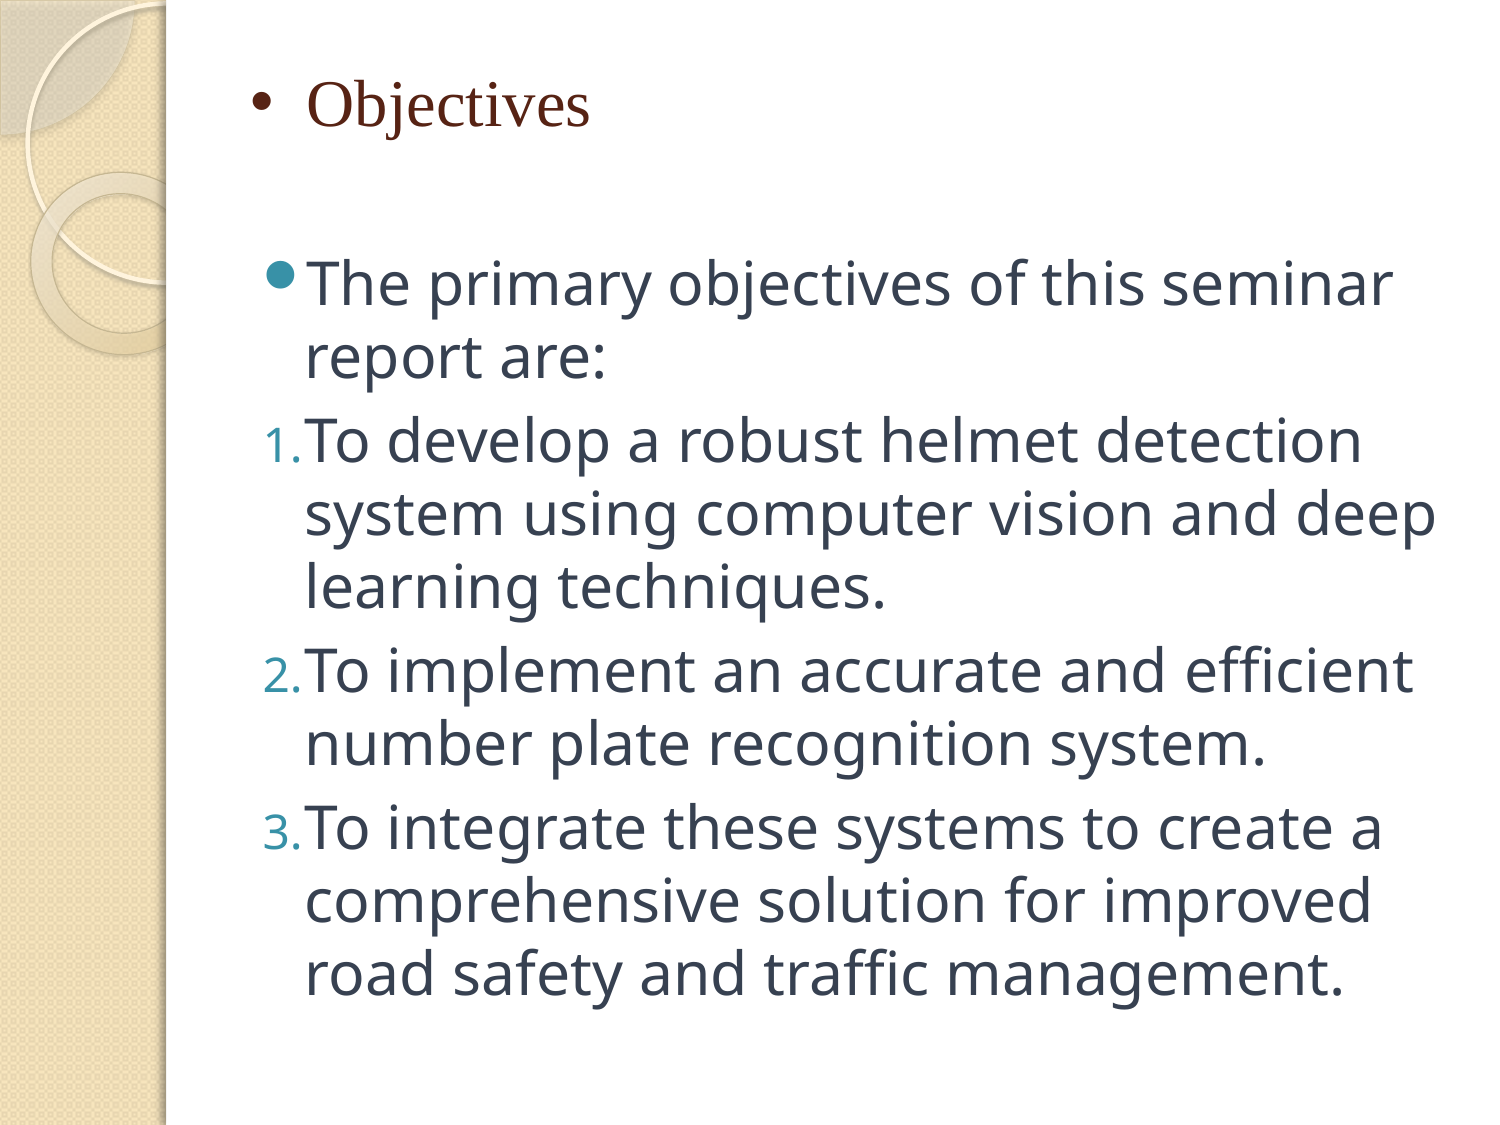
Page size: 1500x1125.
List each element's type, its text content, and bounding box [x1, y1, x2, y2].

title Objectives [235, 37, 1466, 163]
list The primary objectives of this seminar report are: To develop a robust helmet detection system using computer vision and deep learning techniques. To implement an accurate and efficient number plate recognition system. To integrate these systems to create a comprehensive solution for improved road safety and traffic management. [235, 237, 1466, 1025]
